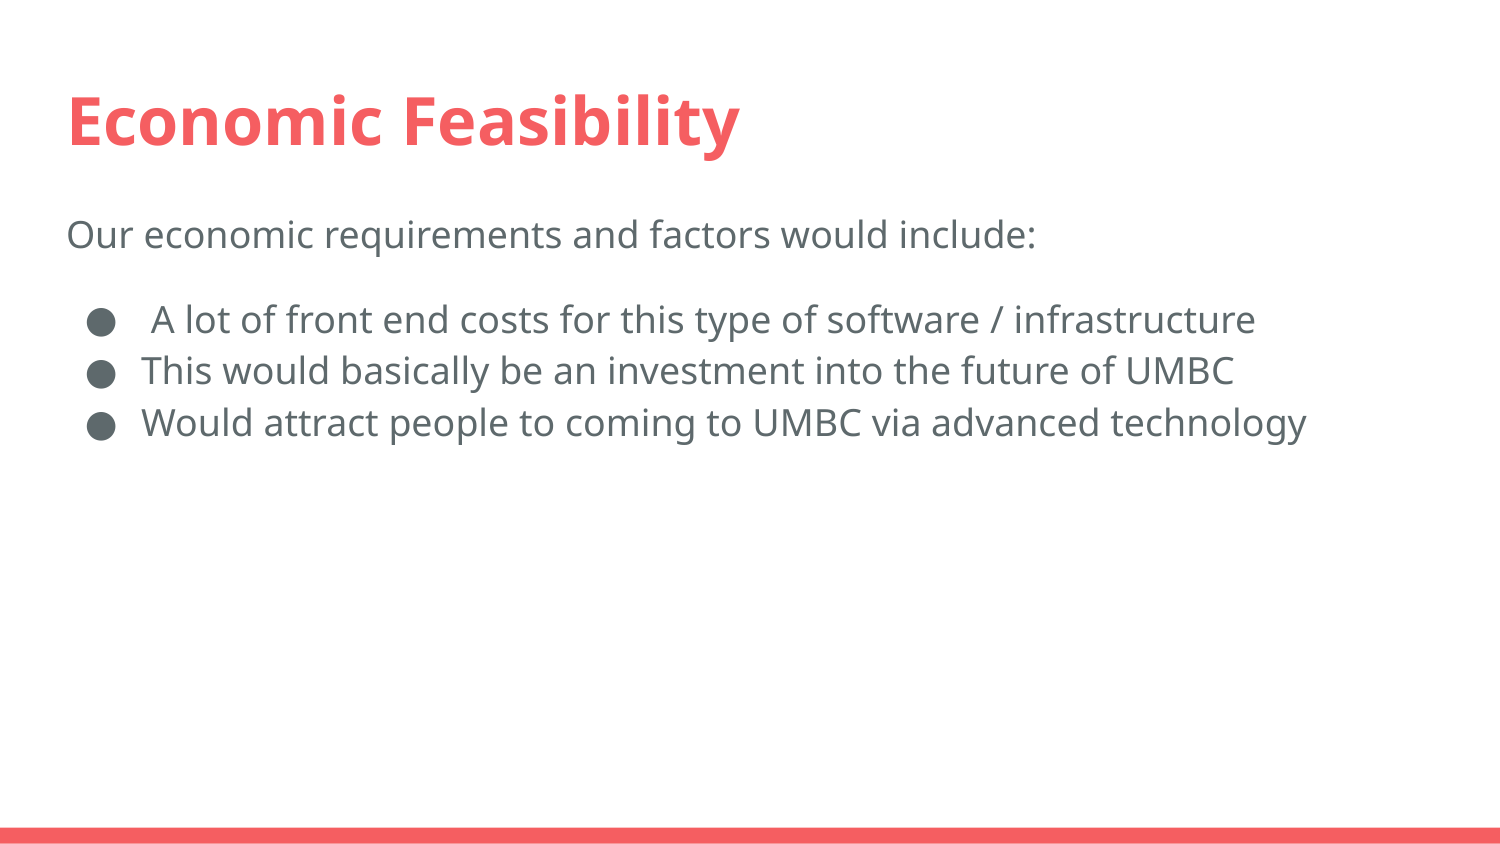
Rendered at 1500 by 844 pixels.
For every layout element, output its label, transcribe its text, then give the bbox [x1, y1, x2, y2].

title Economic Feasibility [51, 64, 1449, 167]
list Our economic requirements and factors would include: A lot of front end costs for this type of software / infrastructure This would basically be an investment into the future of UMBC Would attract people to coming to UMBC via advanced technology [51, 189, 1449, 750]
